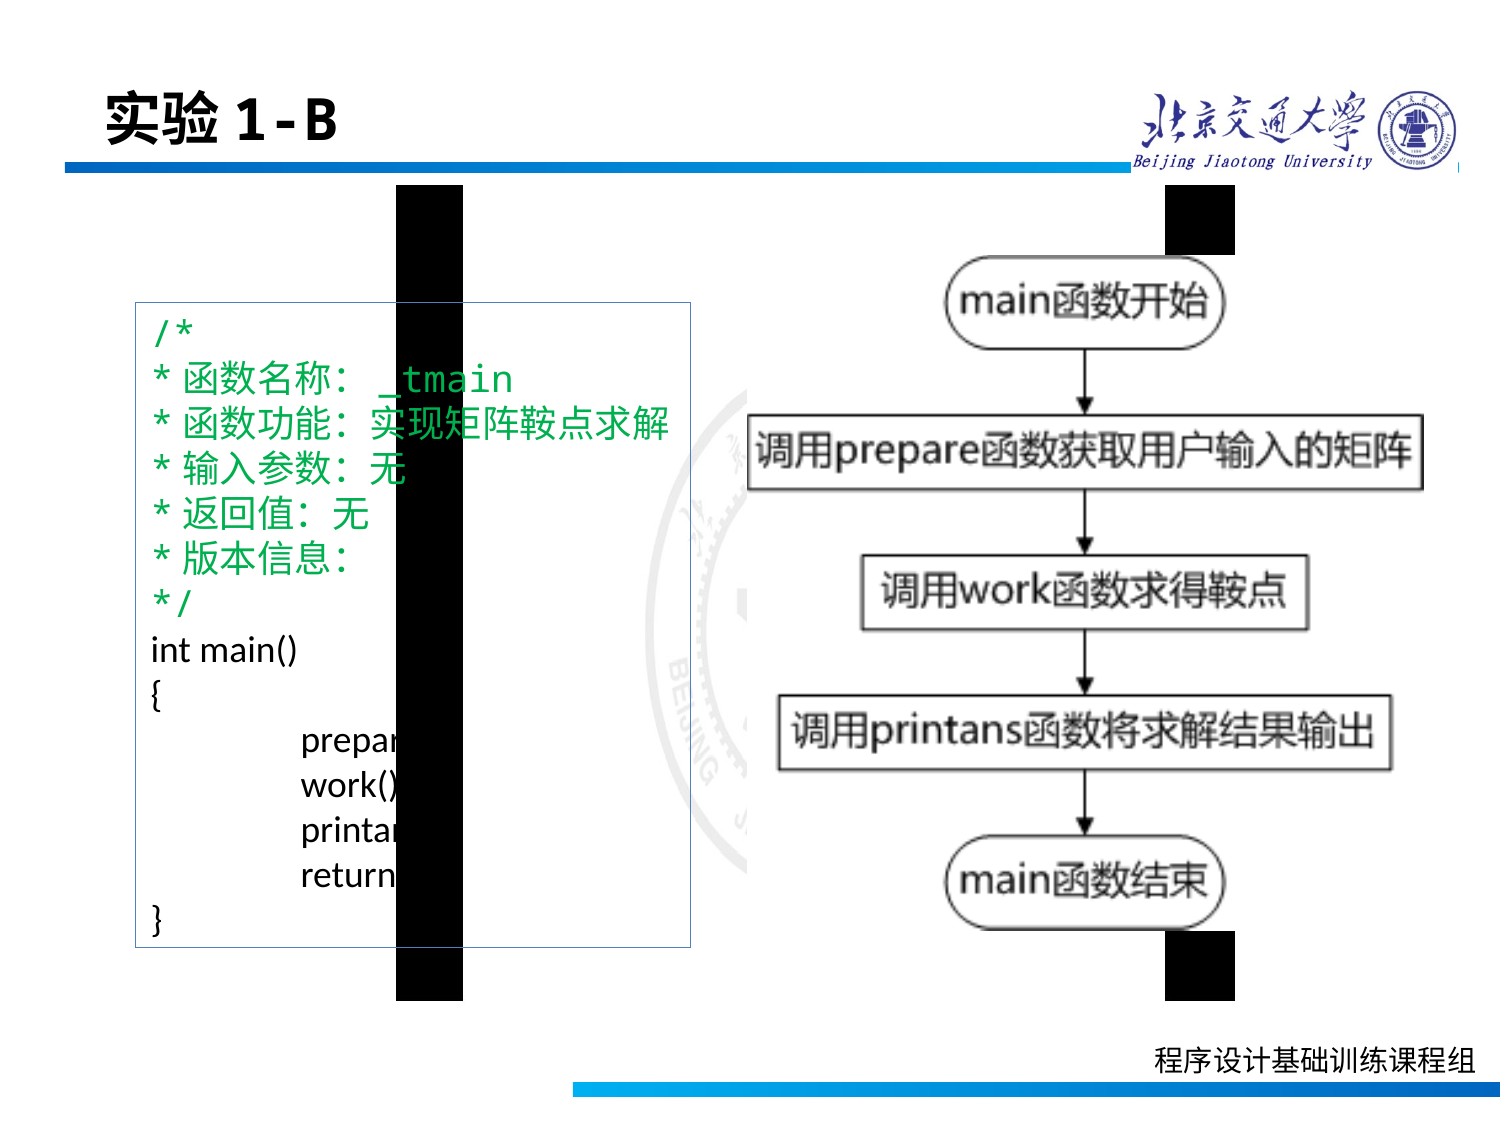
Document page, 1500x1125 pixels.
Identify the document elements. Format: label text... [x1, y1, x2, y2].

picture [1131, 83, 1458, 173]
text_box /* *函数名称：_tmain *函数功能：实现矩阵鞍点求解 *输入参数：无 *返回值：无 *版本信息： */ int main() { prepare(); work(); printans(); return 0; } [135, 302, 691, 948]
text_box 程序设计基础训练课程组 [1139, 1034, 1495, 1085]
picture [747, 255, 1424, 932]
text_box 实验1-B [88, 74, 408, 159]
